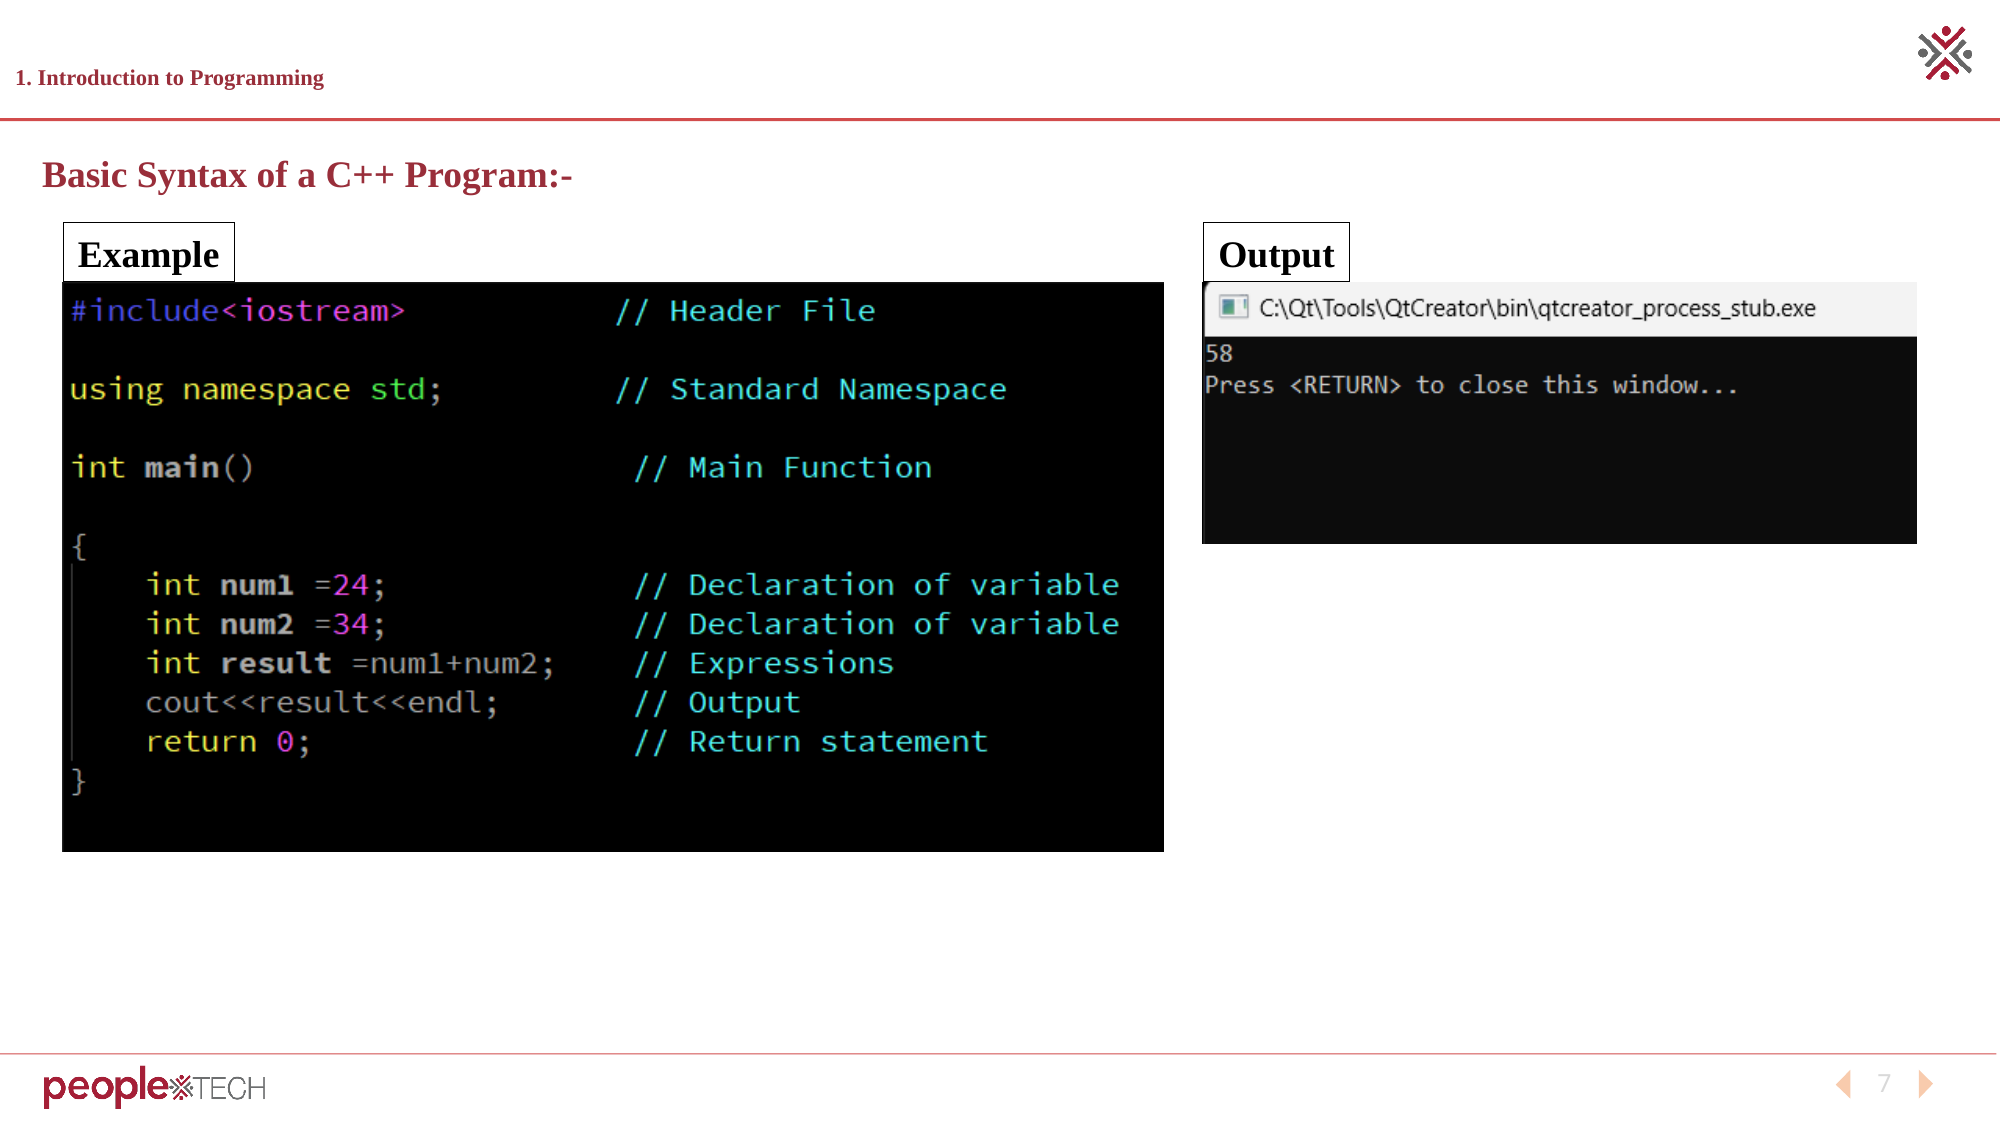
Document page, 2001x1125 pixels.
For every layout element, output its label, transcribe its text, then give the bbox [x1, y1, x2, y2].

picture [1918, 26, 1972, 80]
picture [62, 282, 1164, 852]
text_box Basic Syntax of a C++ Program:- [27, 142, 1040, 202]
text_box Example [63, 222, 235, 282]
title 1. Introduction to Programming [0, 36, 1828, 123]
picture [31, 1059, 275, 1115]
picture [1202, 282, 1917, 544]
text_box Output [1203, 222, 1350, 282]
